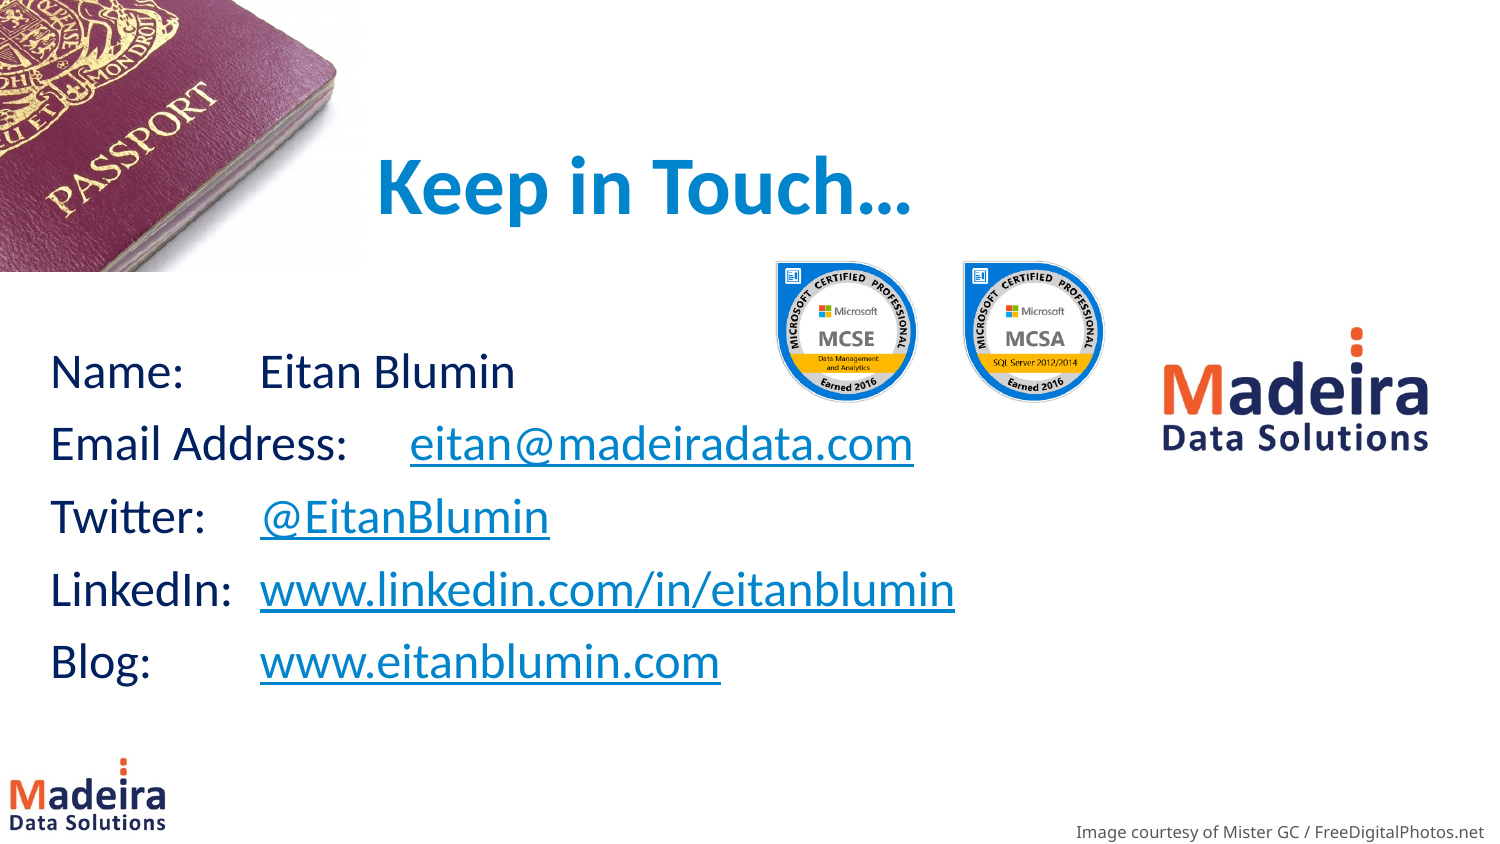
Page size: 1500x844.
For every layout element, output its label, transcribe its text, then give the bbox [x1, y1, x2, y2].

picture [775, 259, 919, 403]
picture [1146, 254, 1446, 554]
picture [0, 0, 363, 273]
text_box Name: Eitan Blumin Email Address: eitan@madeiradata.com Twitter: @EitanBlumin LinkedIn: www.linkedin.com/in/eitanblumin Blog: www.eitanblumin.com [35, 331, 1445, 696]
picture [0, 753, 175, 837]
title Keep in Touch… [366, 151, 1332, 243]
picture [962, 259, 1106, 403]
text_box Image courtesy of Mister GC / FreeDigitalPhotos.net [768, 814, 1500, 844]
